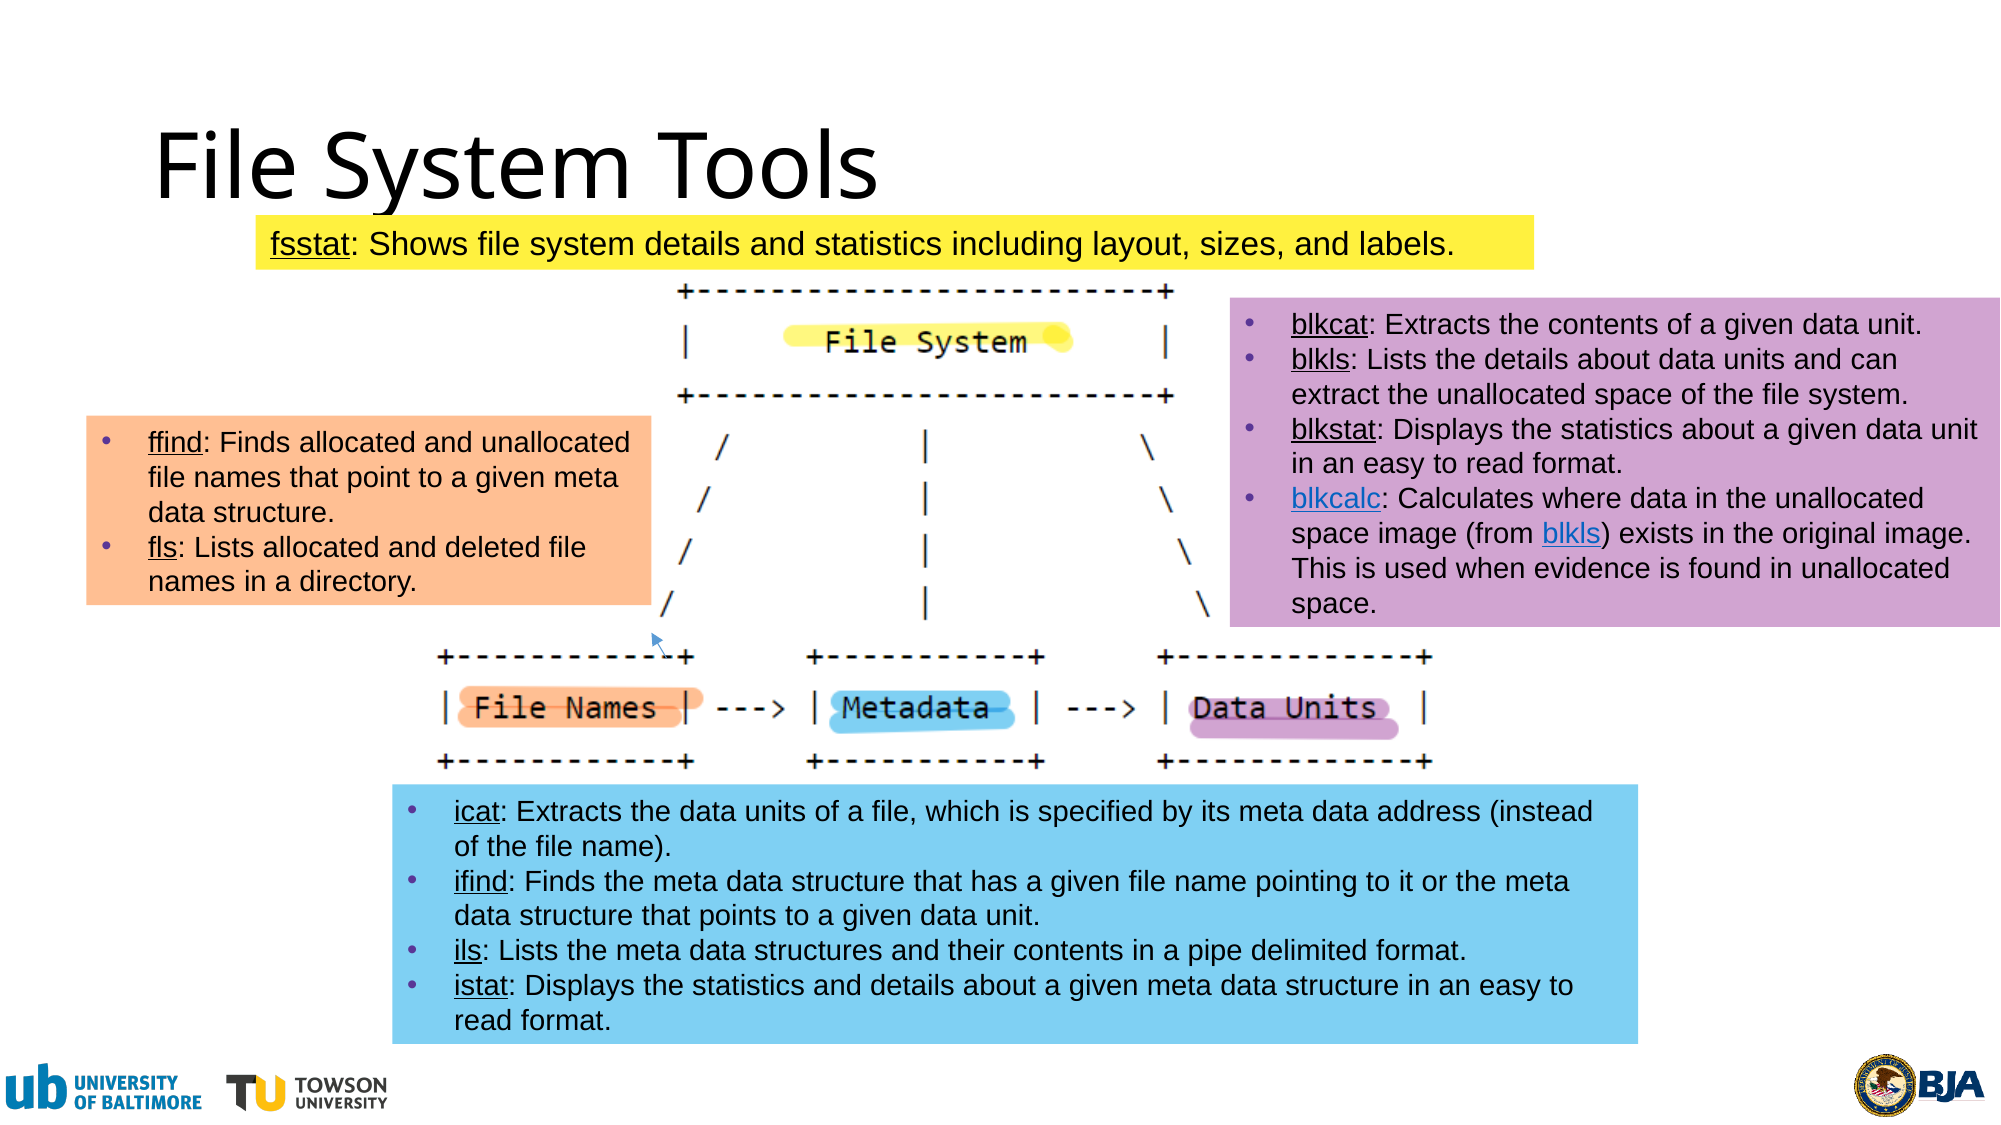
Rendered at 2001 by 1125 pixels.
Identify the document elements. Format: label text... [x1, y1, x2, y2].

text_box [651, 632, 667, 659]
text_box ffind: Finds allocated and unallocated file names that point to a given meta data structure. fls: Lists allocated and deleted file names in a directory. [86, 415, 432, 606]
text_box icat: Extracts the data units of a file, which is specified by its meta data address (instead of the file name). ifind: Finds the meta data structure that has a given file name pointing to it or the meta data structure that points to a given data unit. ils: Lists the meta data structures and their contents in a pipe delimited format. istat: Displays the statistics and details about a given meta data structure in an easy to read format. [392, 784, 1639, 1044]
picture [0, 1031, 407, 1125]
text_box blkcat: Extracts the contents of a given data unit. blkls: Lists the details about data units and can extract the unallocated space of the file system. blkstat: Displays the statistics about a given data unit in an easy to read format. blkcalc: Calculates where data in the unallocated space image (from blkls) exists in the original image. This is used when evidence is found in unallocated space. [1686, 297, 2000, 627]
title File System Tools [137, 59, 1863, 278]
text_box fsstat: Shows file system details and statistics including layout, sizes, and labels. [255, 215, 1535, 270]
picture [1854, 1054, 1986, 1117]
picture [432, 270, 1686, 780]
